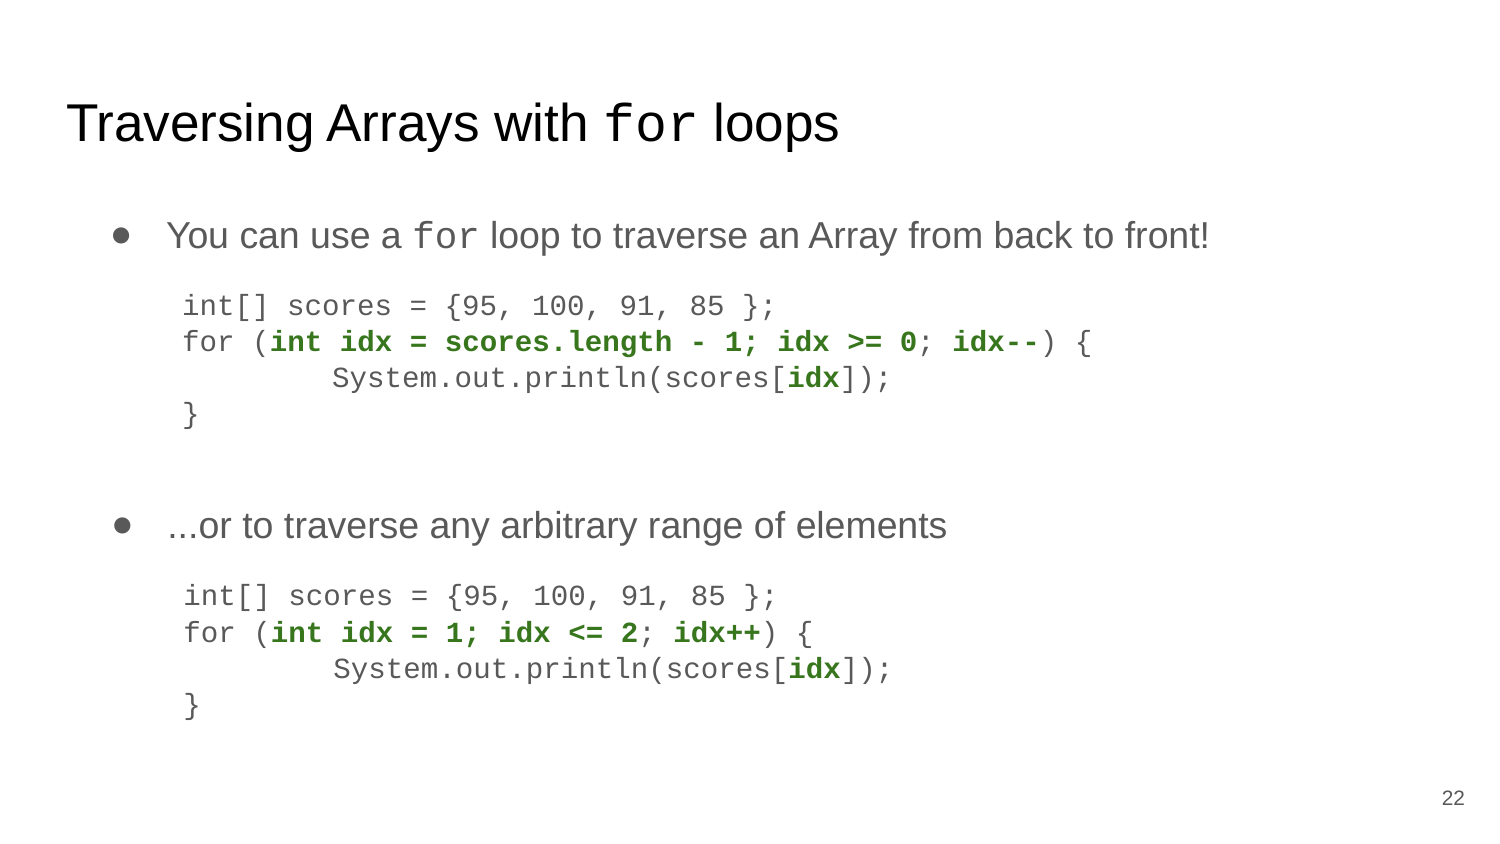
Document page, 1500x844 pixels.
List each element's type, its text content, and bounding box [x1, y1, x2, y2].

title Traversing Arrays with for loops [51, 72, 1449, 167]
slide_number ‹#› [1389, 764, 1480, 830]
text_box int[] scores = {95, 100, 91, 85 }; for (int idx = scores.length - 1; idx >= 0; idx--) { System.out.println(scores[idx]); } [167, 277, 1265, 445]
text_box int[] scores = {95, 100, 91, 85 }; for (int idx = 1; idx <= 2; idx++) { System.out.println(scores[idx]); } [168, 568, 1267, 736]
list ...or to traverse any arbitrary range of elements [77, 479, 1475, 691]
list You can use a for loop to traverse an Array from back to front! [76, 189, 1474, 400]
